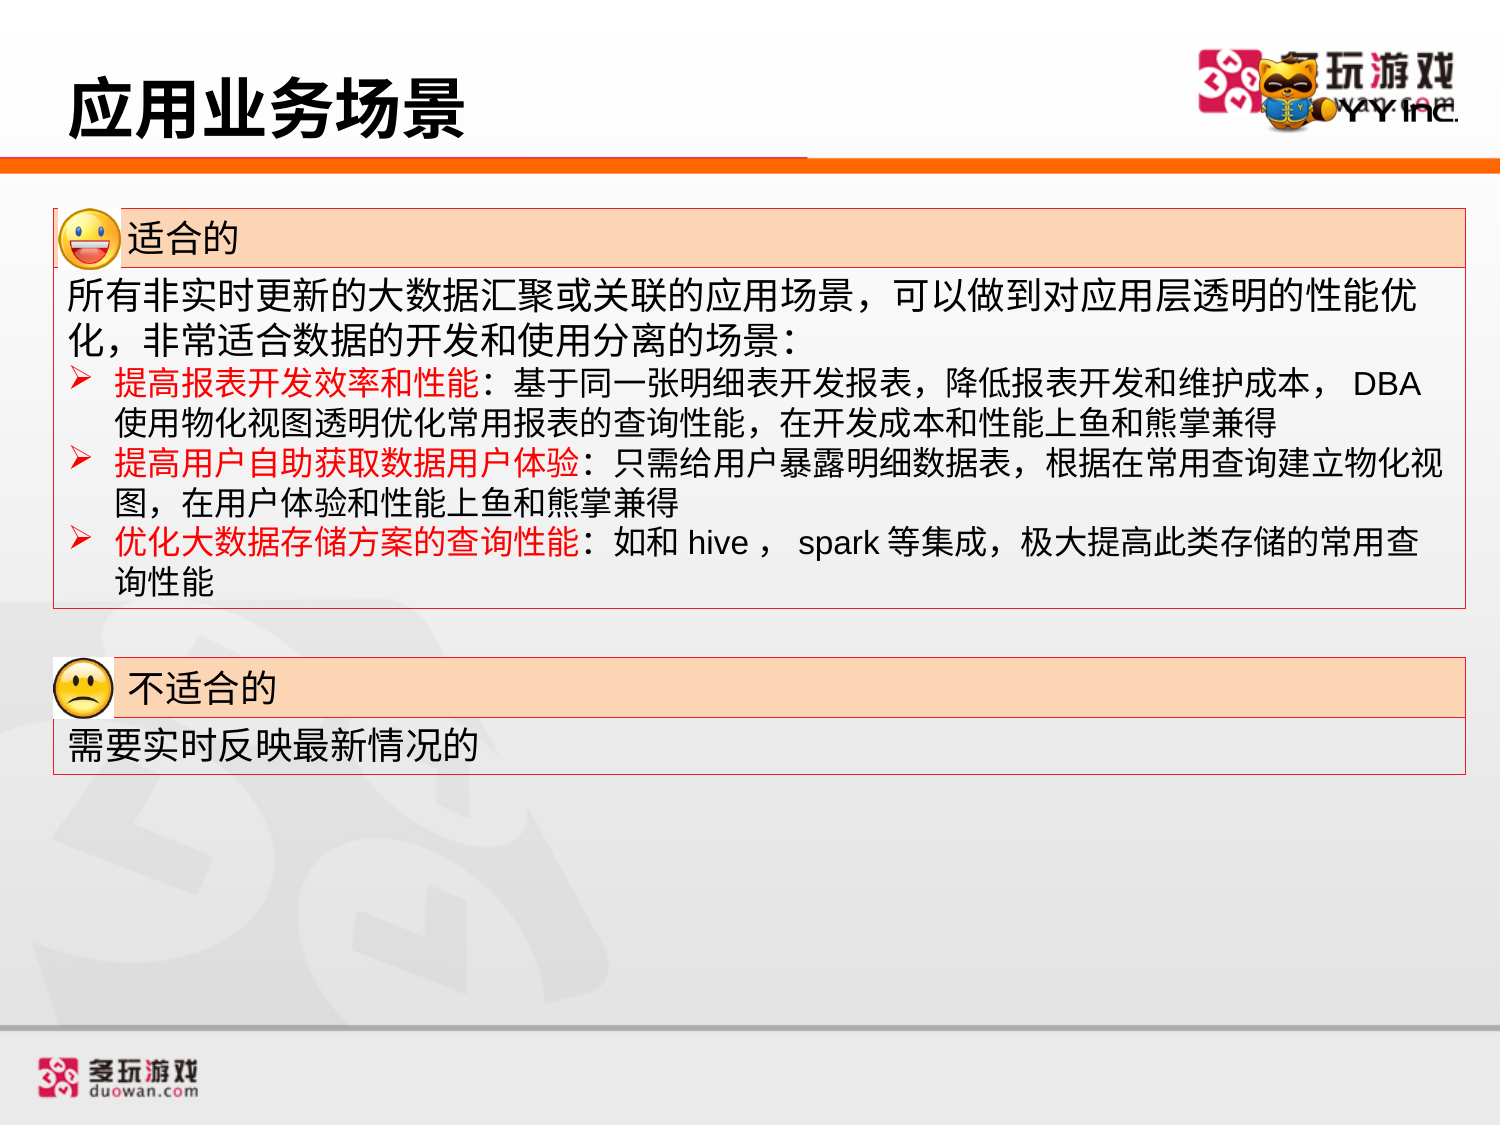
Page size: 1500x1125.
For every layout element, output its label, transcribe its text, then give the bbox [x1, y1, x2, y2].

picture [0, 174, 1500, 1125]
text_box [0, 158, 1500, 174]
text_box 所有非实时更新的大数据汇聚或关联的应用场景，可以做到对应用层透明的性能优化，非常适合数据的开发和使用分离的场景： 提高报表开发效率和性能：基于同一张明细表开发报表，降低报表开发和维护成本，DBA使用物化视图透明优化常用报表的查询性能，在开发成本和性能上鱼和熊掌兼得 提高用户自助获取数据用户体验：只需给用户暴露明细数据表，根据在常用查询建立物化视图，在用户体验和性能上鱼和熊掌兼得 优化大数据存储方案的查询性能：如和hive，spark等集成，极大提高此类存储的常用查询性能 [53, 268, 1466, 609]
text_box 应用业务场景 [53, 59, 1010, 155]
text_box 不适合的 [115, 657, 1466, 718]
text_box 需要实时反映最新情况的 [53, 718, 1466, 775]
text_box 适合的 [122, 208, 1466, 268]
picture [0, 0, 1500, 158]
